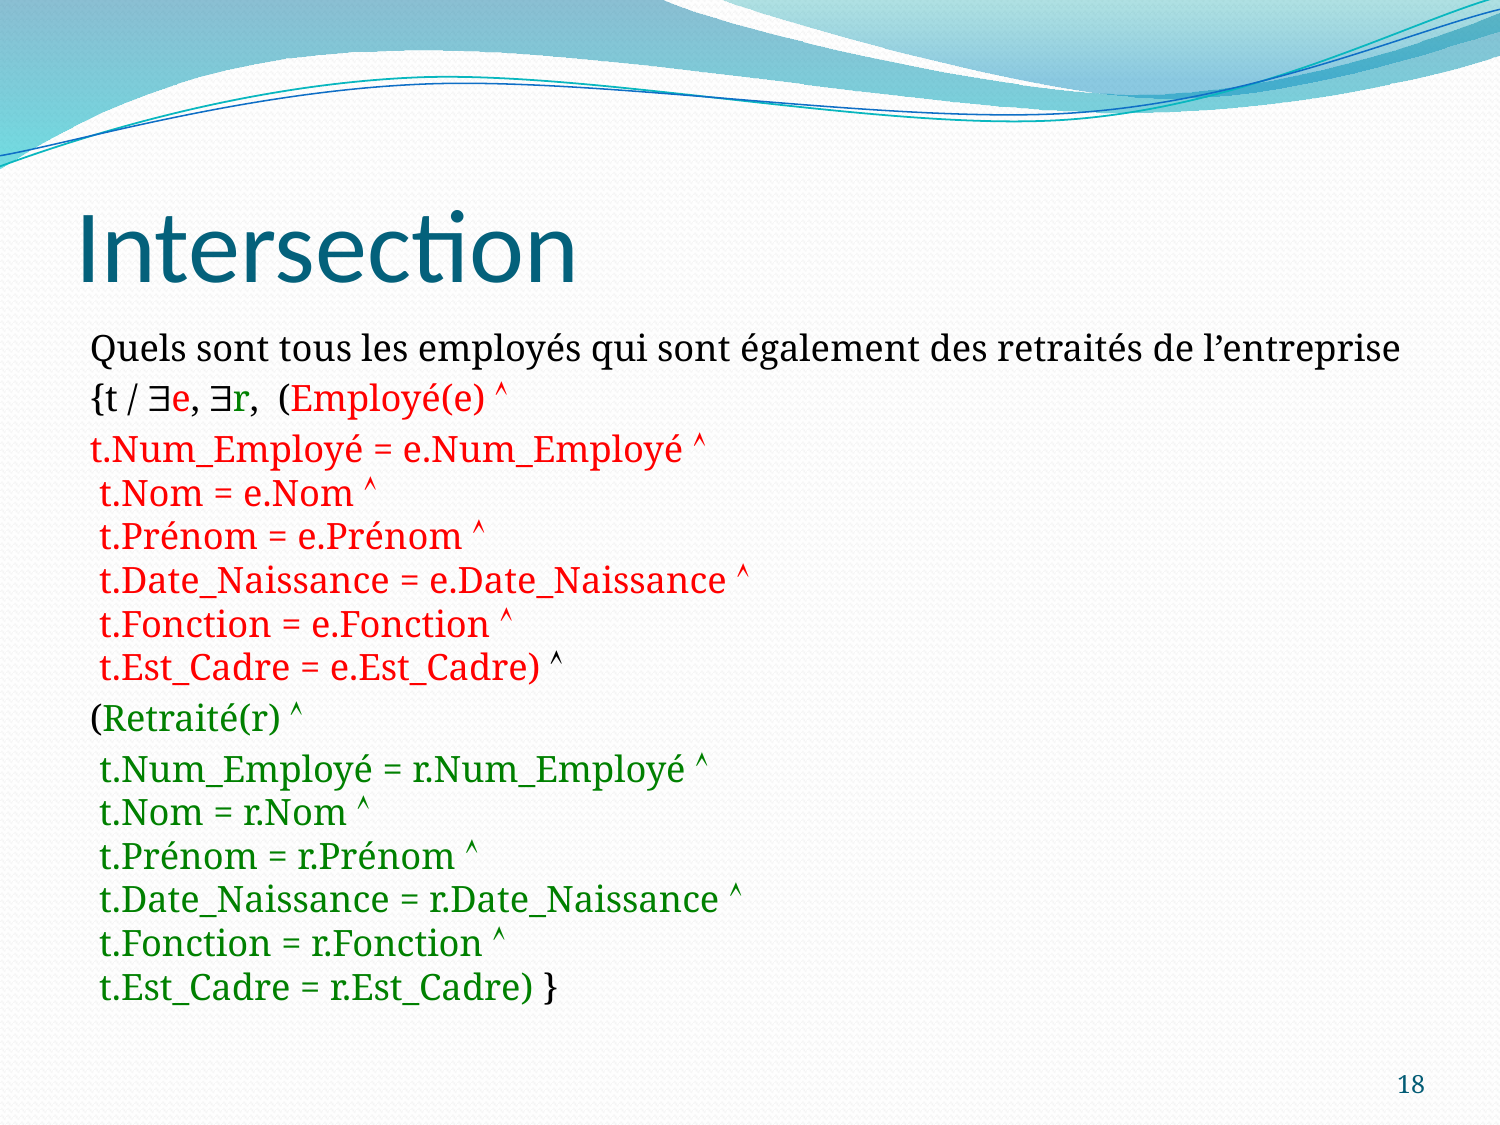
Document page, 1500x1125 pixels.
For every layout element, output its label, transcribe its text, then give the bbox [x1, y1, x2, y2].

title Intersection [75, 115, 1425, 303]
slide_number 18 [1299, 1042, 1425, 1103]
list Quels sont tous les employés qui sont également des retraités de l’entreprise {t / e, r, (Employé(e)  t.Num_Employé = e.Num_Employé  t.Nom = e.Nom  t.Prénom = e.Prénom  t.Date_Naissance = e.Date_Naissance  t.Fonction = e.Fonction  t.Est_Cadre = e.Est_Cadre)  (Retraité(r)  t.Num_Employé = r.Num_Employé  t.Nom = r.Nom  t.Prénom = r.Prénom  t.Date_Naissance = r.Date_Naissance  t.Fonction = r.Fonction  t.Est_Cadre = r.Est_Cadre) } [75, 317, 1425, 1038]
